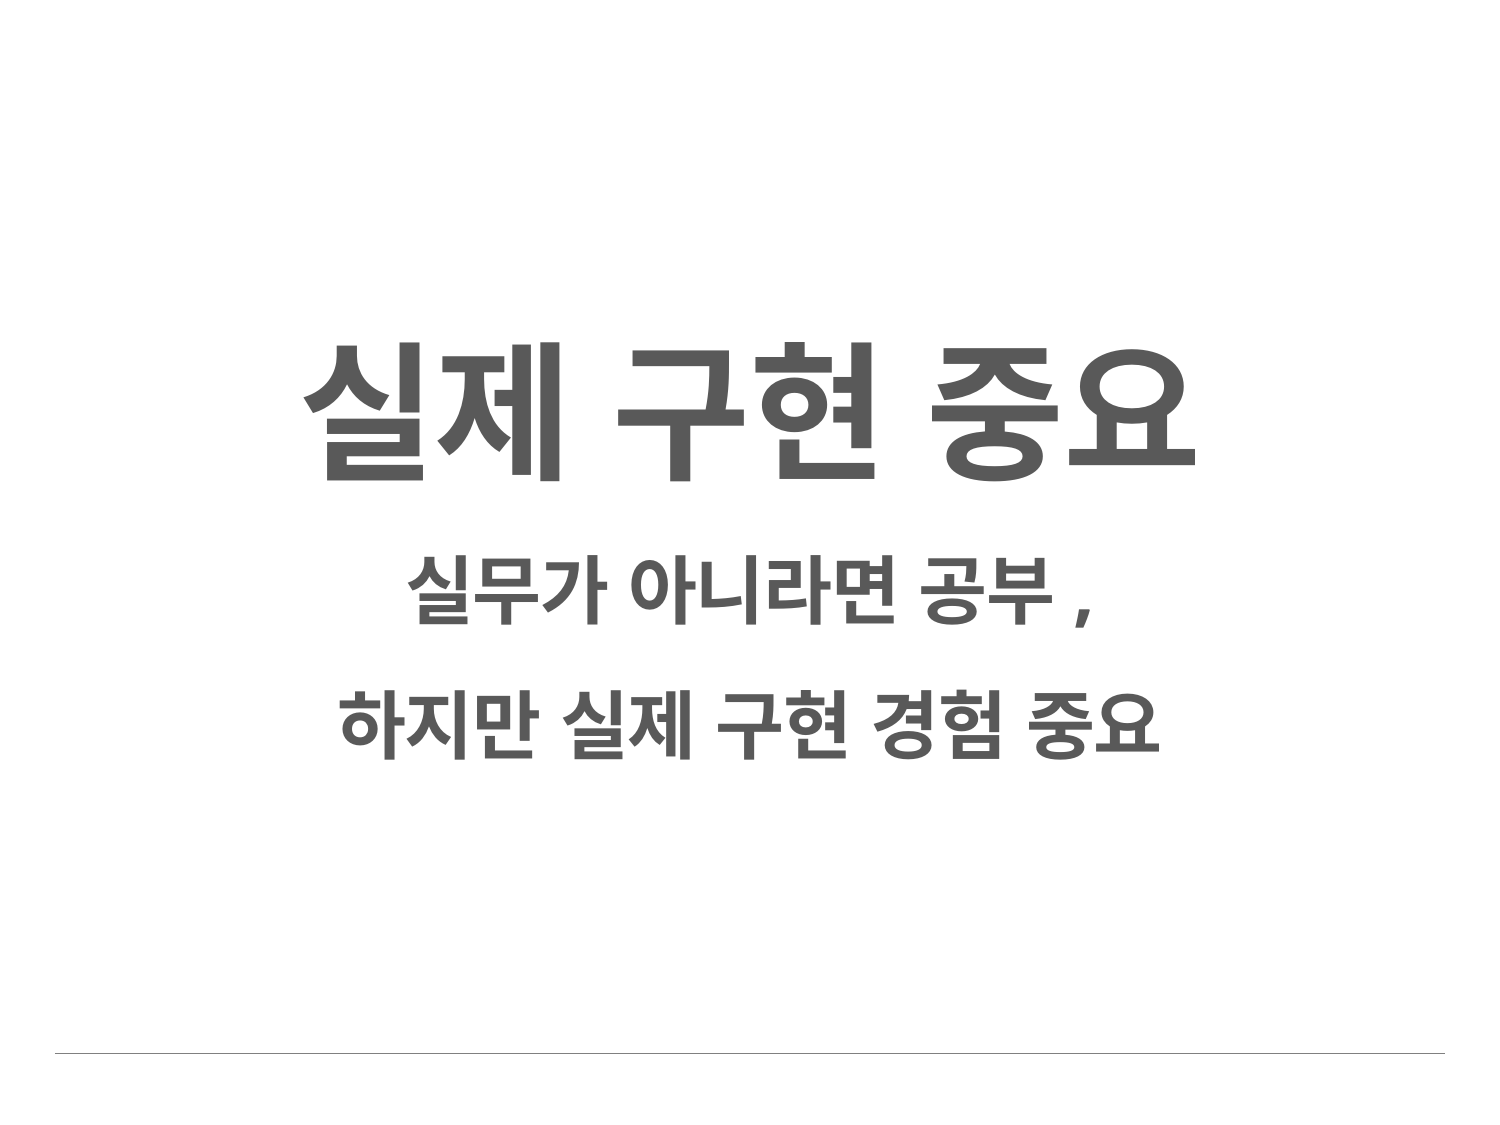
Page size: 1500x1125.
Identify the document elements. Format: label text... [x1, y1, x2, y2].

title 실제 구현 중요 실무가 아니라면 공부, 하지만 실제 구현 경험 중요 [103, 137, 1397, 861]
